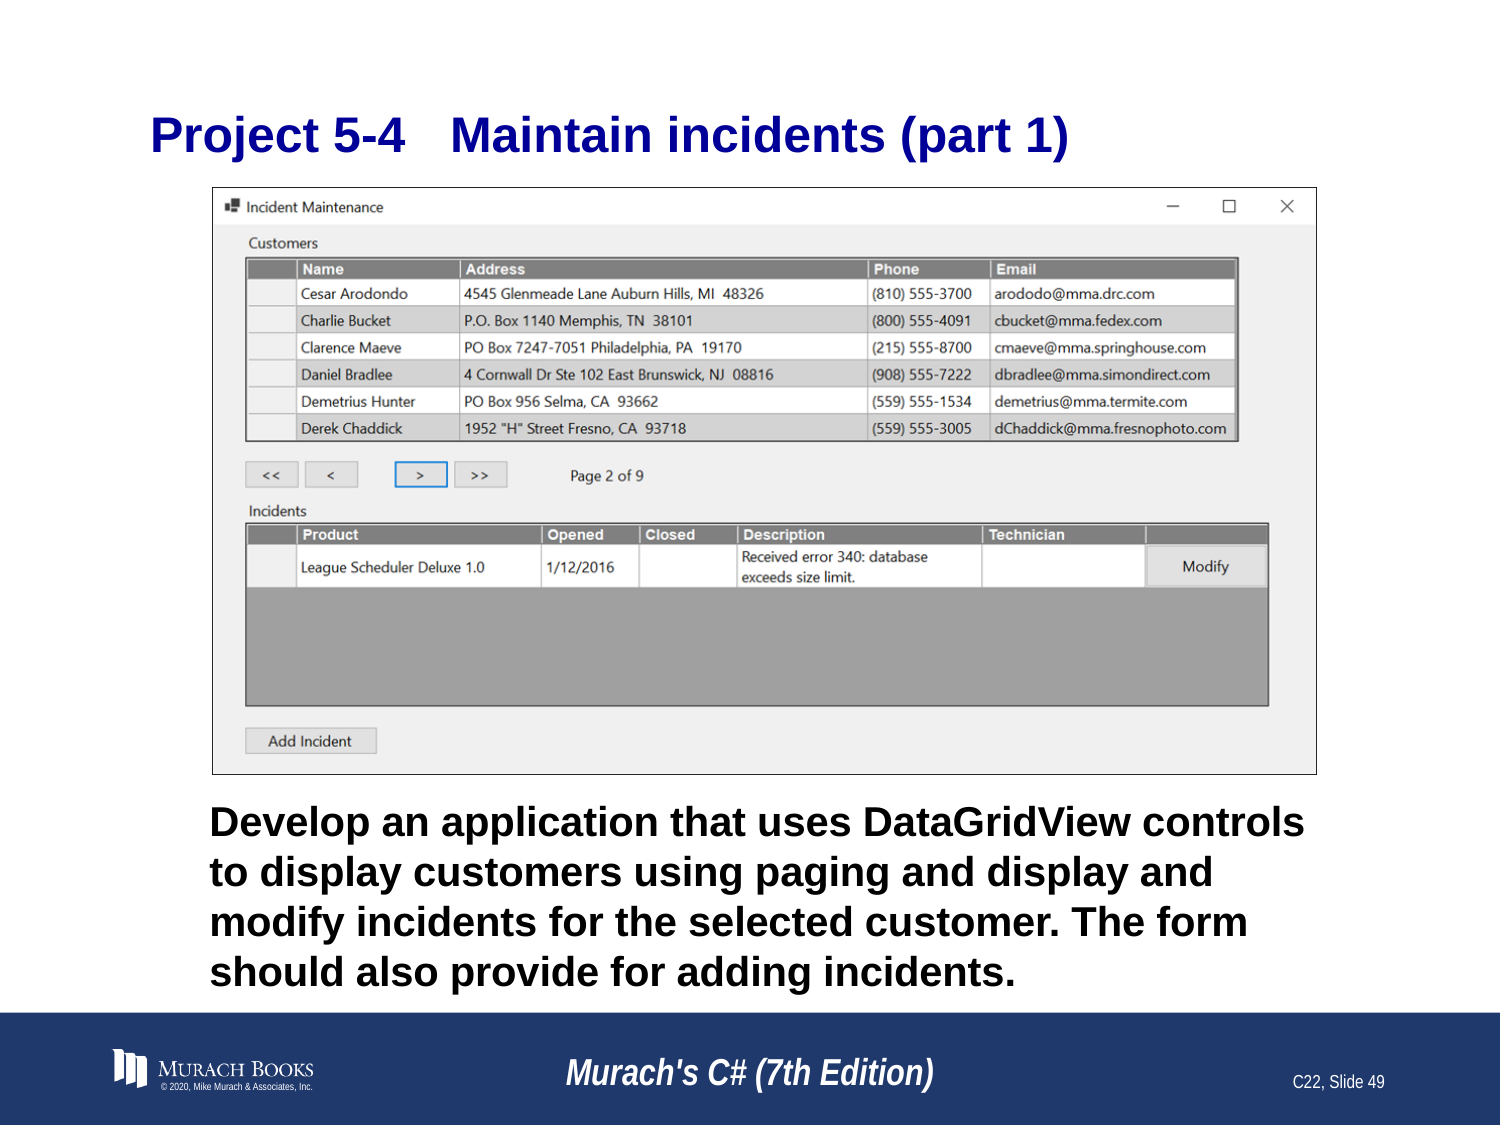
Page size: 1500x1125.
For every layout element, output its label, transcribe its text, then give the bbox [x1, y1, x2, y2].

slide_number Murach's C# (7th Edition) [463, 1025, 1050, 1100]
title Project 5-4 Maintain incidents (part 1) [150, 102, 1350, 164]
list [212, 187, 1318, 776]
slide_number C22, Slide 49 [1087, 1025, 1400, 1100]
footer © 2020, Mike Murach & Associates, Inc. [12, 1025, 463, 1100]
list Develop an application that uses DataGridView controls to display customers using paging and display and modify incidents for the selected customer. The form should also provide for adding incidents. [137, 787, 1350, 1125]
